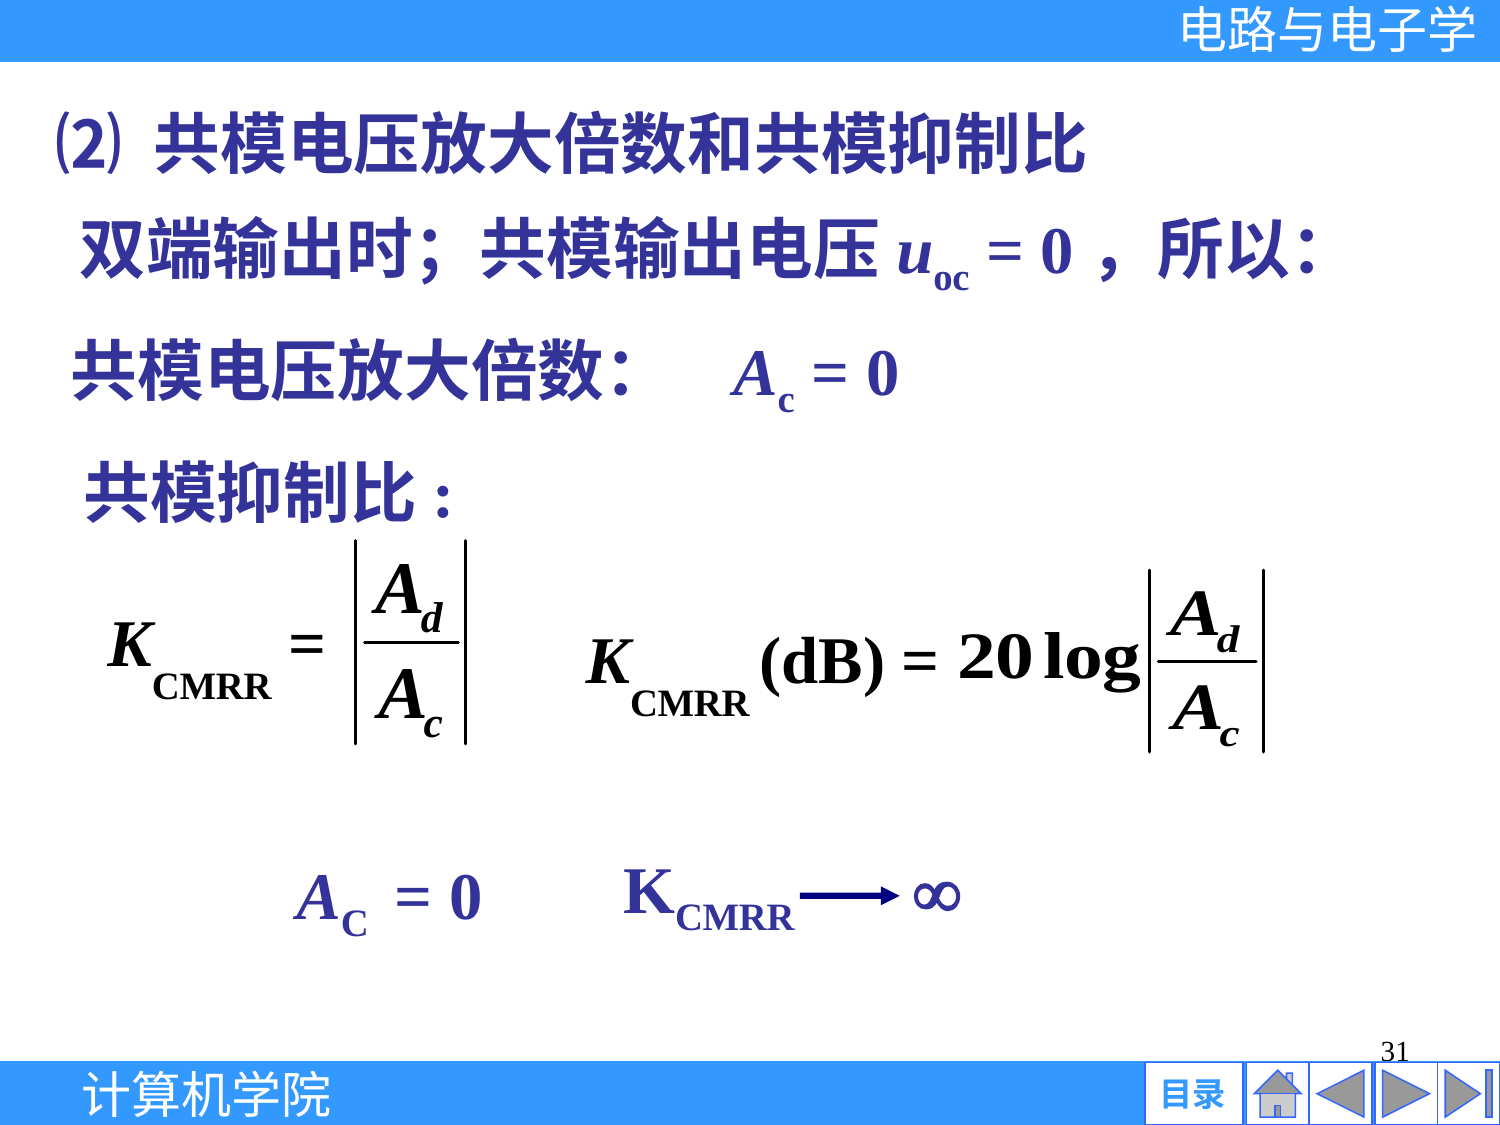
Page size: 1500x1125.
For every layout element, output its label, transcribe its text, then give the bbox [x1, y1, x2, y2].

text_box ⑵ 共模电压放大倍数和共模抑制比 [41, 94, 1220, 189]
text_box 共模抑制比: [68, 443, 481, 538]
text_box 共模电压放大倍数： Ac = 0 [55, 321, 1140, 428]
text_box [608, 839, 1024, 935]
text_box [945, 556, 1282, 768]
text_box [341, 525, 485, 761]
text_box KCMRR (dB) = [570, 609, 940, 732]
text_box 双端输出时；共模输出电压uoc = 0，所以： [64, 199, 1421, 306]
text_box KCMRR = [92, 592, 336, 715]
text_box AC = 0 [281, 845, 548, 952]
